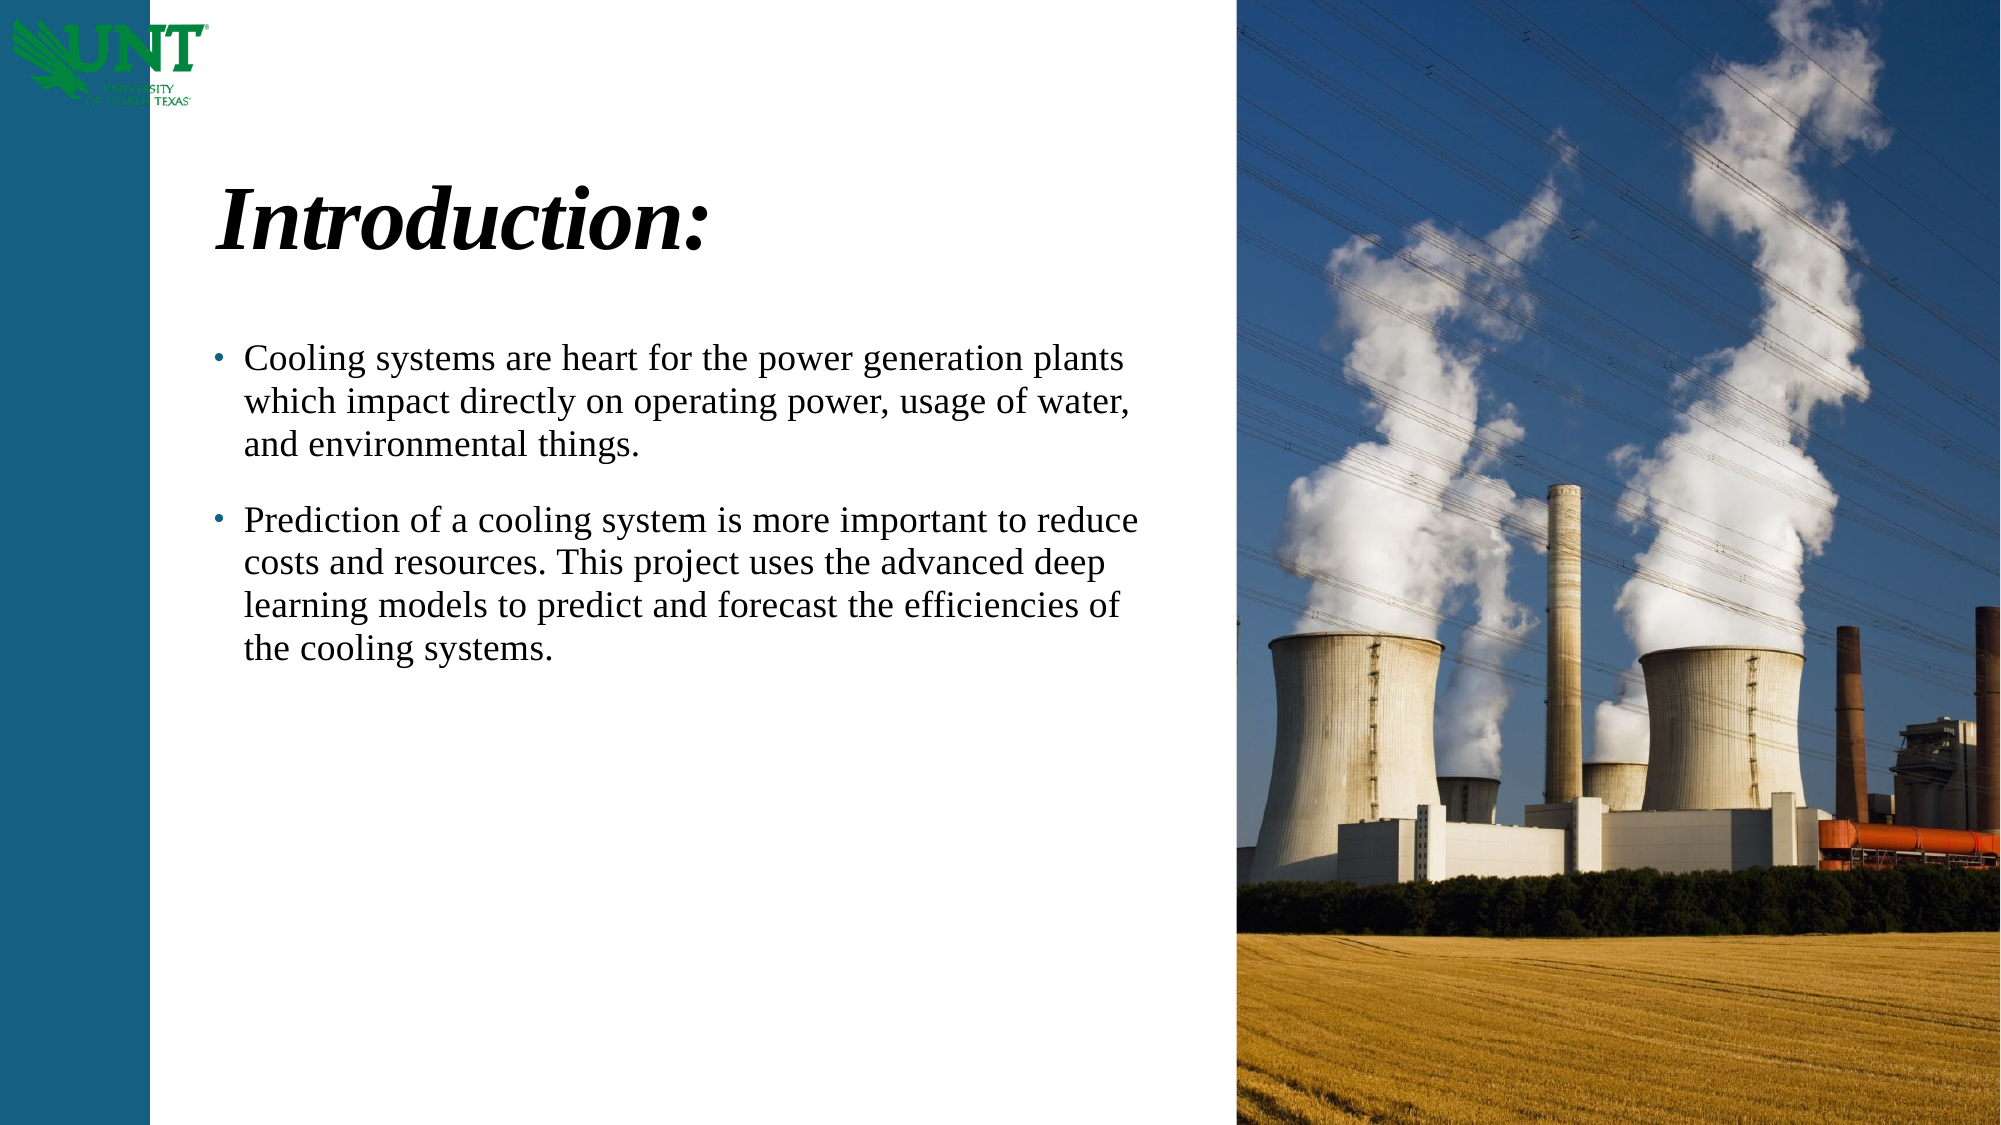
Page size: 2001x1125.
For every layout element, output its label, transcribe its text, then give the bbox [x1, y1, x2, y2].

list Cooling systems are heart for the power generation plants which impact directly on operating power, usage of water, and environmental things. Prediction of a cooling system is more important to reduce costs and resources. This project uses the advanced deep learning models to predict and forecast the efficiencies of the cooling systems. [198, 328, 1186, 1014]
picture [11, 16, 209, 106]
title Introduction: [201, 60, 1186, 278]
text_box [0, 0, 151, 1125]
picture [1236, 0, 2000, 1125]
